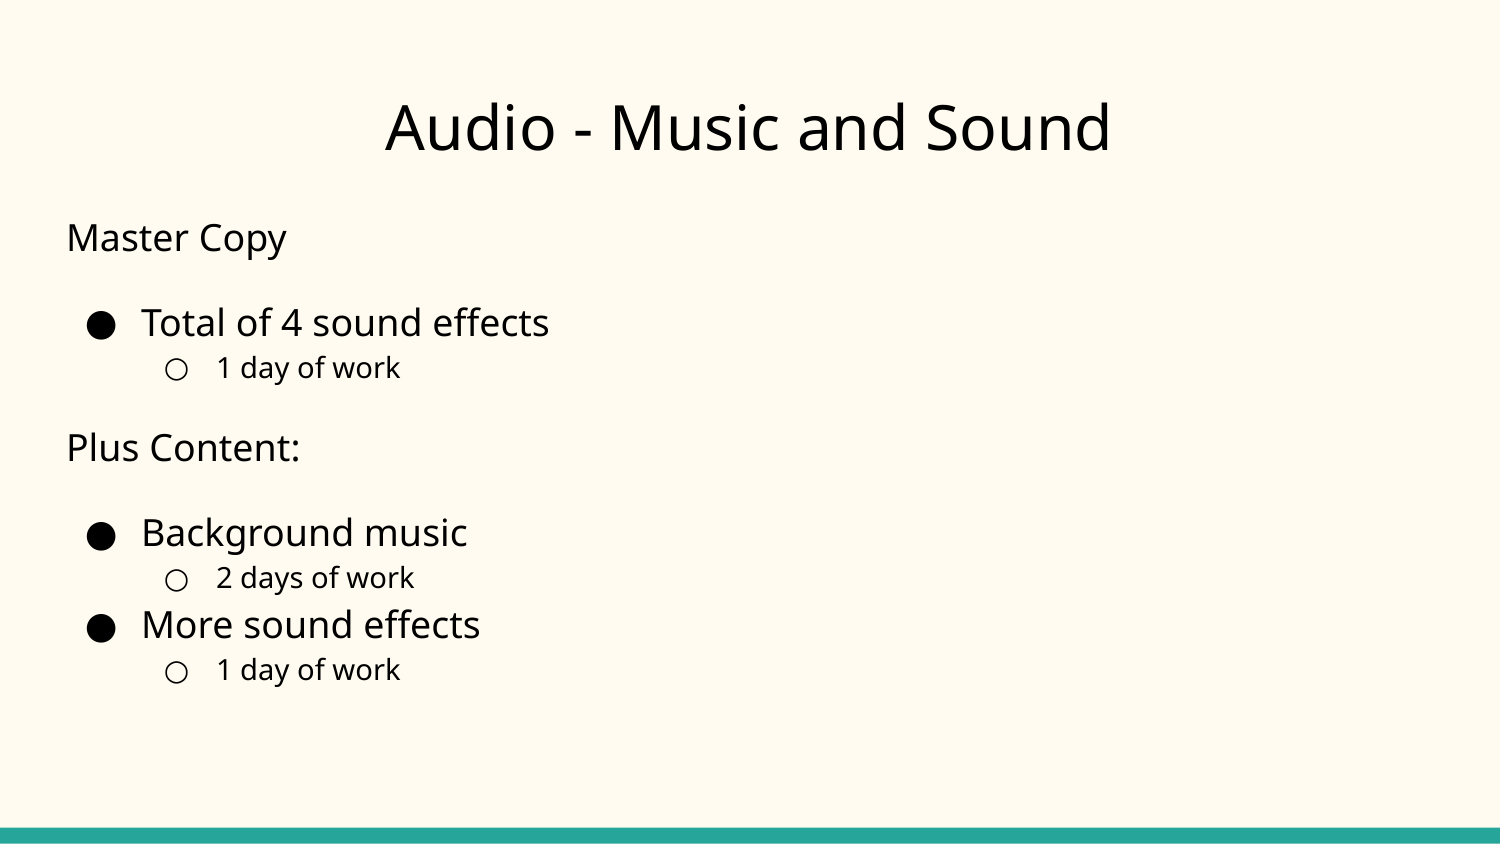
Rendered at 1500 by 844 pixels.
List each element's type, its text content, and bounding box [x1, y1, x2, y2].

list Master Copy Total of 4 sound effects 1 day of work Plus Content: Background music 2 days of work More sound effects 1 day of work [51, 192, 1449, 750]
title Audio - Music and Sound [51, 72, 1449, 174]
